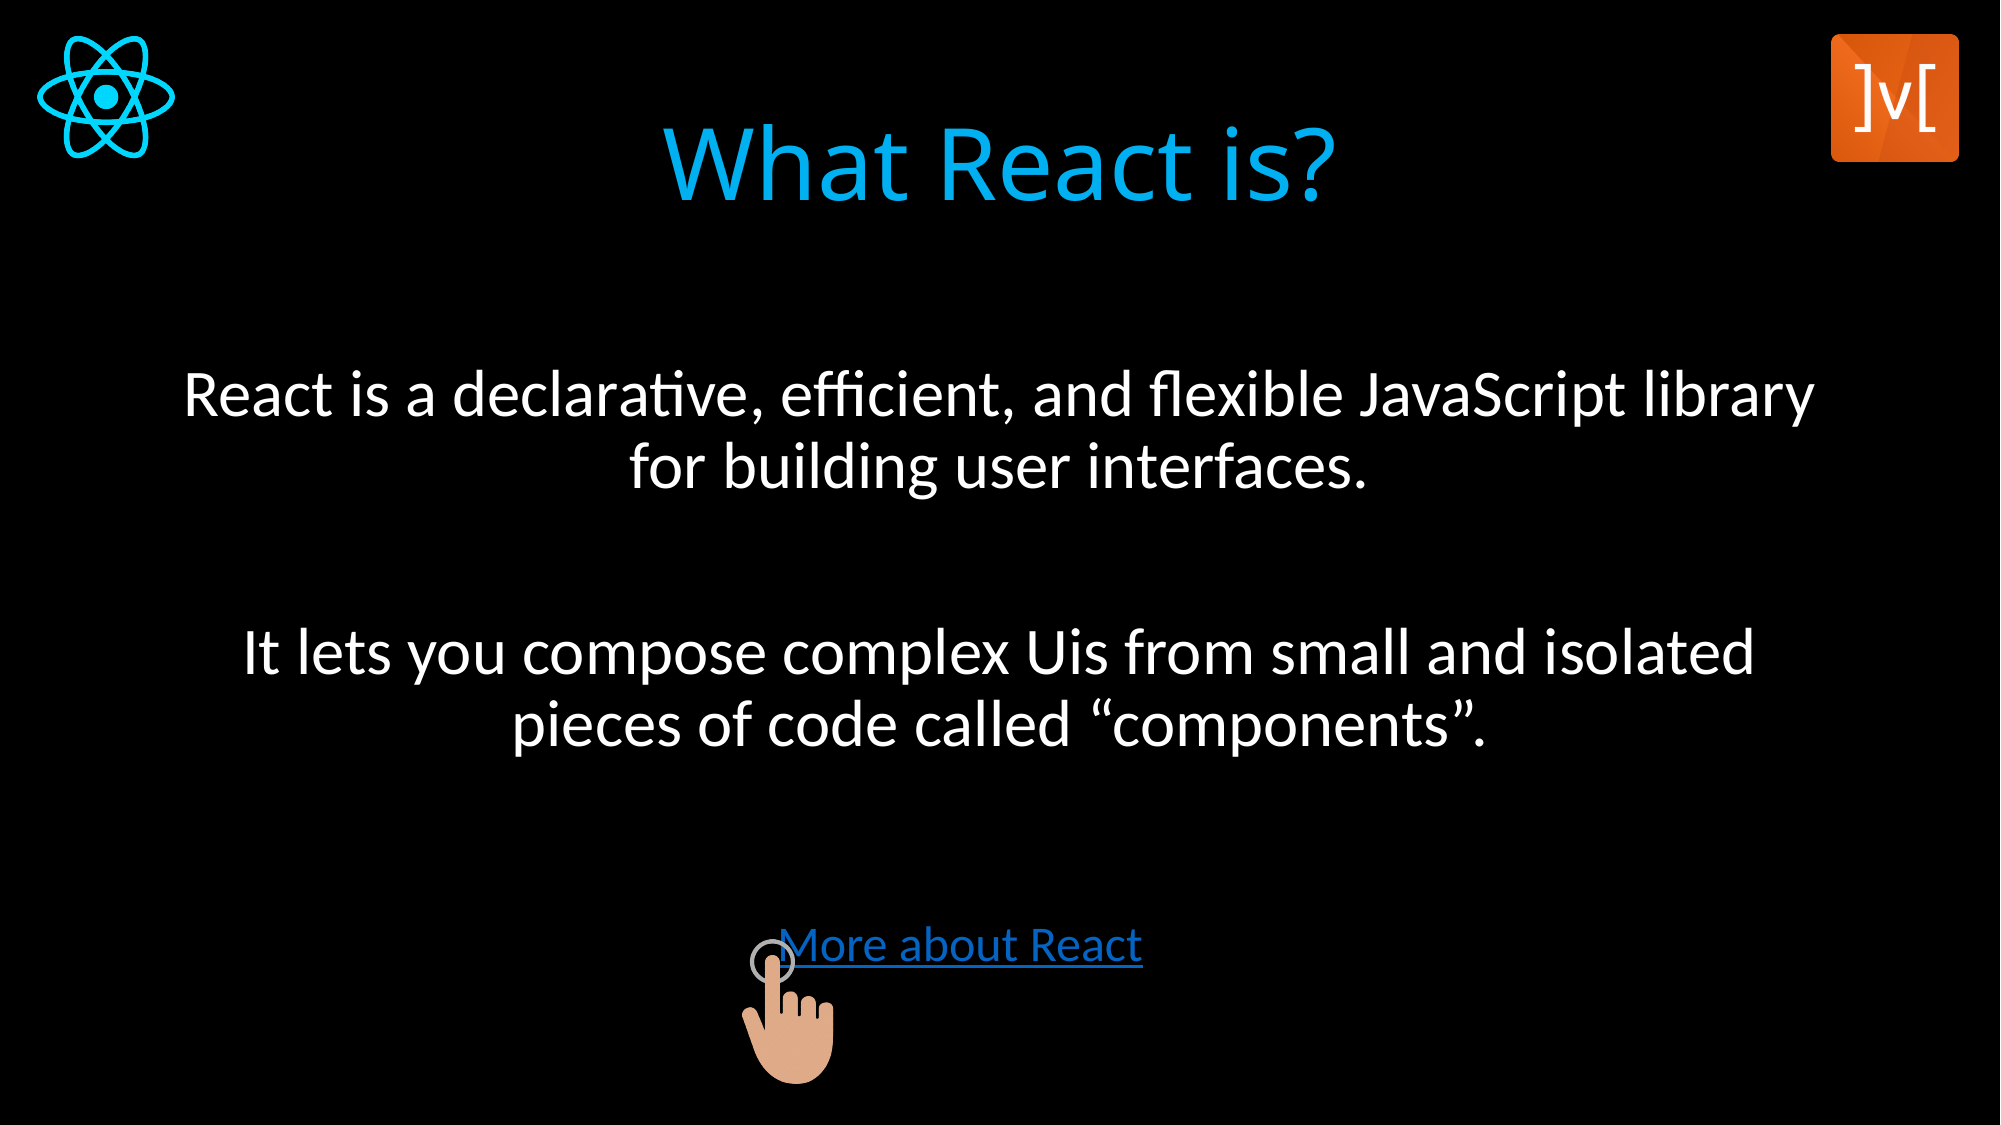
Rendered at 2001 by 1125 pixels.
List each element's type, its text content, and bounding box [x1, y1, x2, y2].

picture [715, 939, 860, 1084]
list React is a declarative, efficient, and flexible JavaScript library for building user interfaces. It lets you compose complex Uis from small and isolated pieces of code called “components”. [137, 351, 1863, 1066]
title What React is? [137, 59, 1863, 278]
picture [1827, 30, 1963, 166]
text_box More about React [762, 903, 1160, 979]
picture [37, 28, 175, 166]
